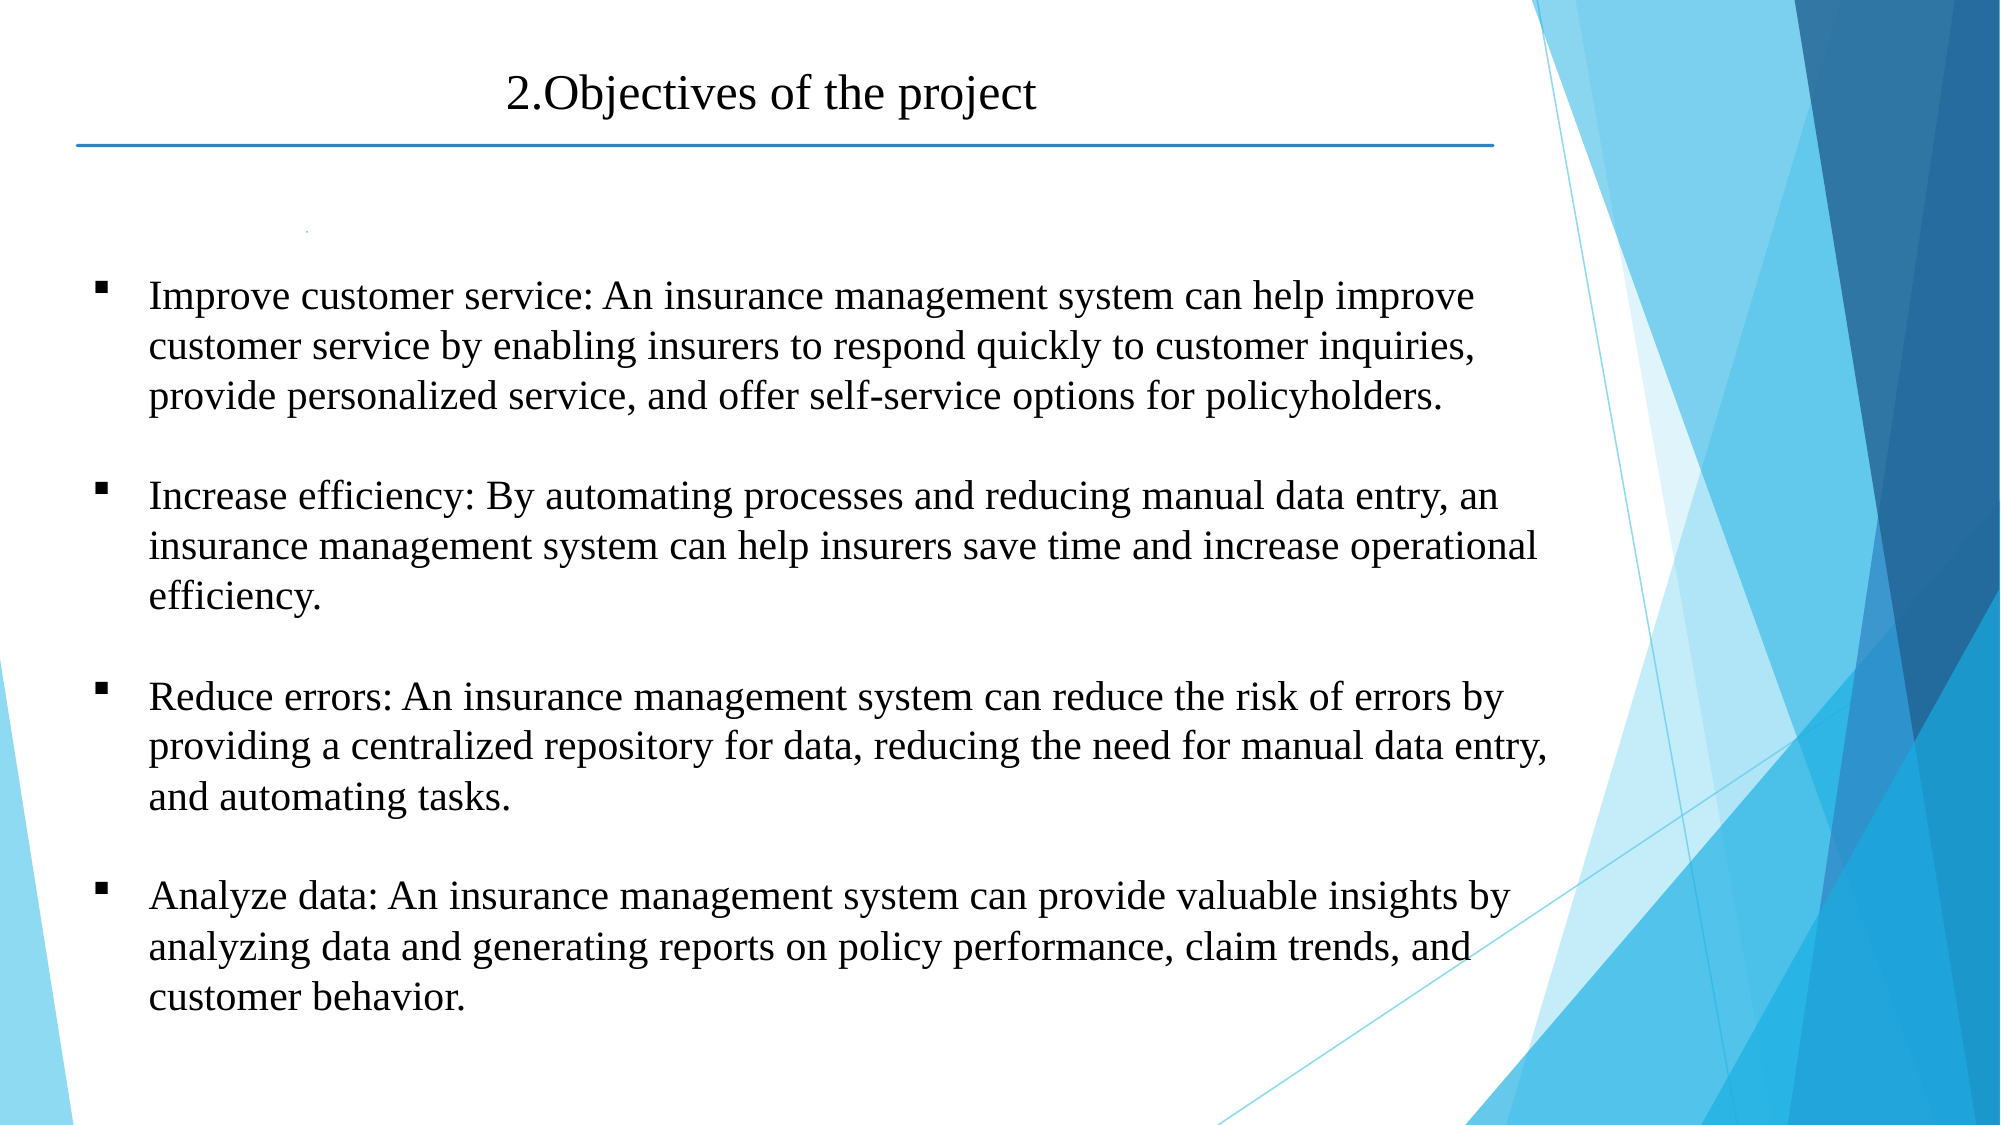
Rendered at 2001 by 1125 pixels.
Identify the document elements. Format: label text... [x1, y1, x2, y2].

text_box 2.Objectives of the project [490, 52, 1237, 128]
text_box Improve customer service: An insurance management system can help improve customer service by enabling insurers to respond quickly to customer inquiries, provide personalized service, and offer self-service options for policyholders. Increase efficiency: By automating processes and reducing manual data entry, an insurance management system can help insurers save time and increase operational efficiency. Reduce errors: An insurance management system can reduce the risk of errors by providing a centralized repository for data, reducing the need for manual data entry, and automating tasks. Analyze data: An insurance management system can provide valuable insights by analyzing data and generating reports on policy performance, claim trends, and customer behavior. [77, 260, 1607, 1026]
